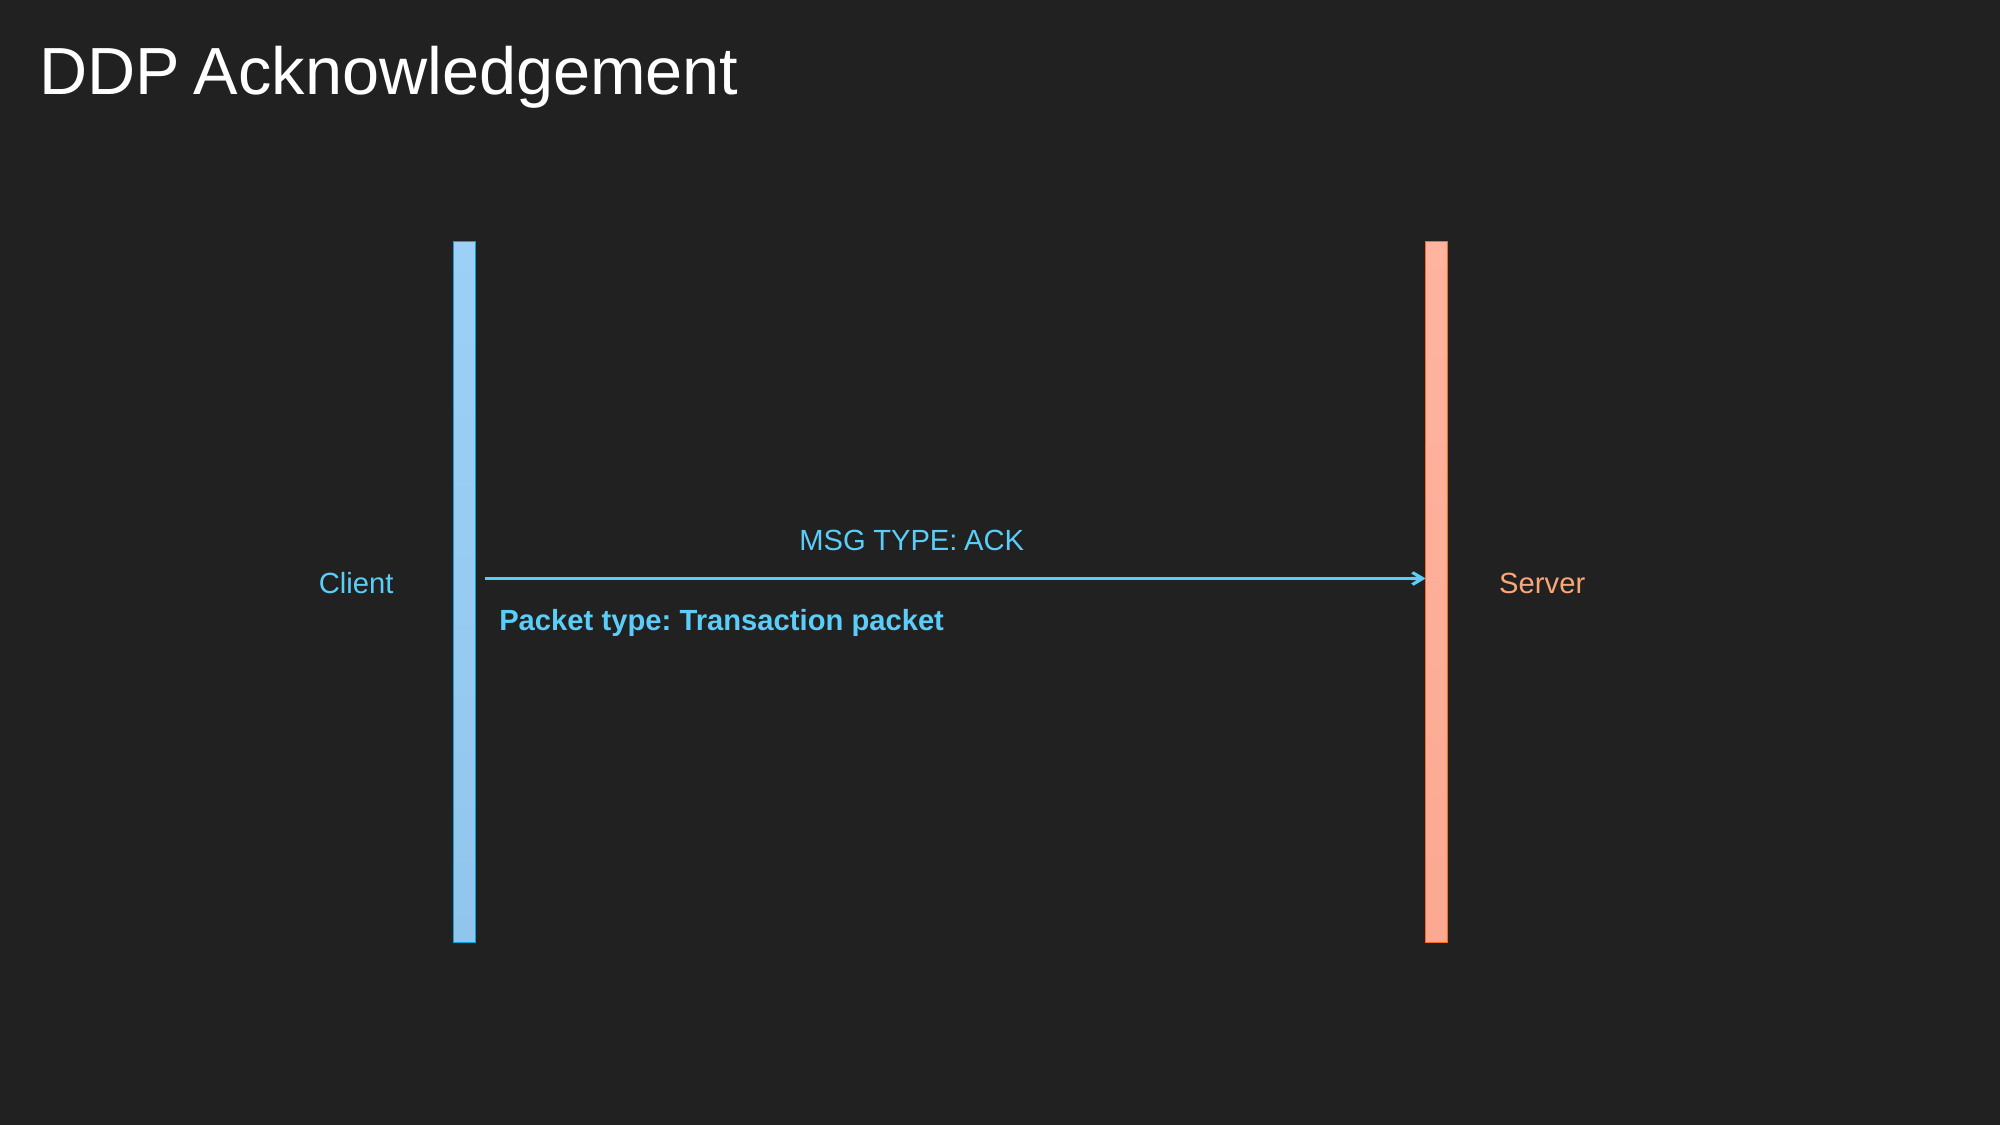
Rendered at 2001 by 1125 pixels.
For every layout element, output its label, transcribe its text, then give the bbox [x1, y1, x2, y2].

text_box DDP Acknowledgement [24, 20, 1976, 116]
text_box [304, 241, 1612, 943]
